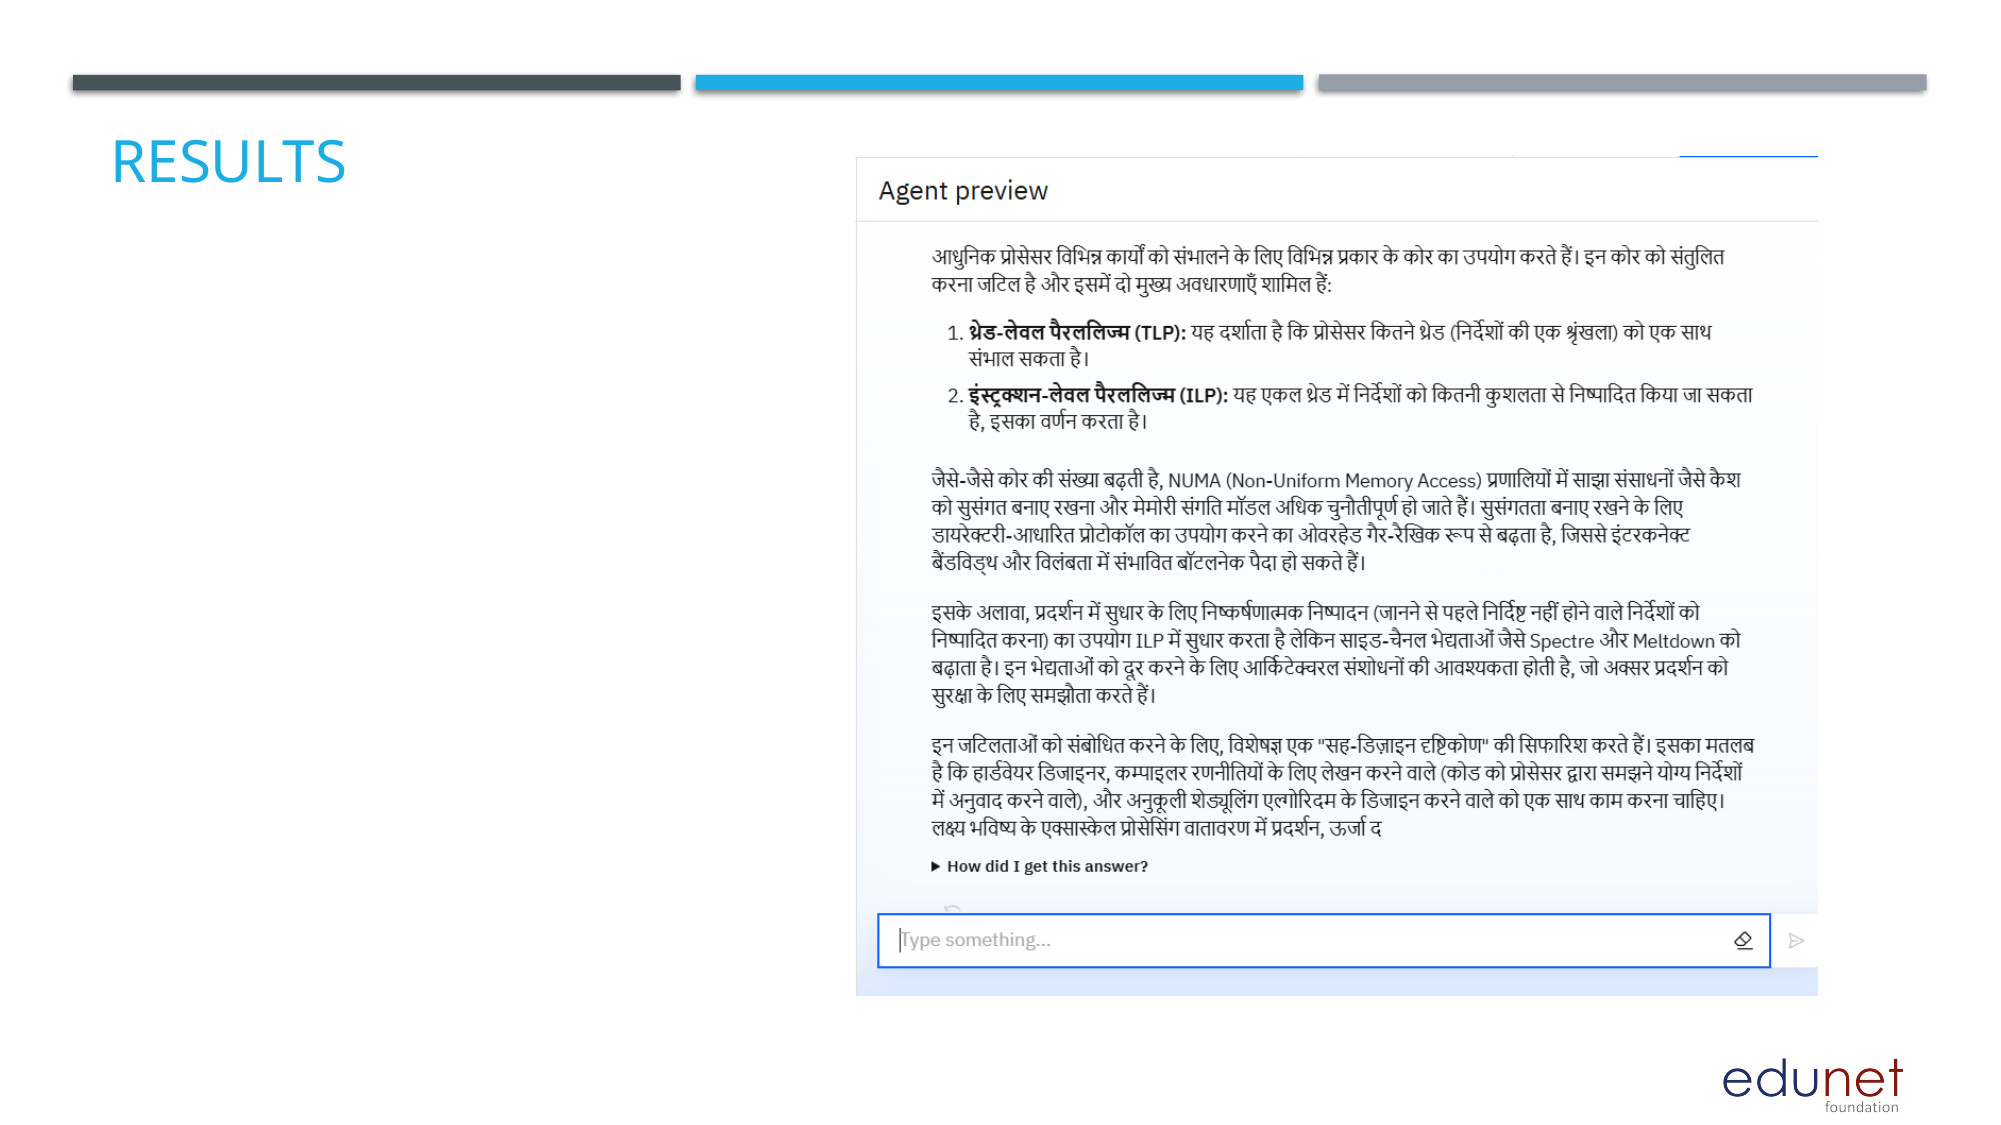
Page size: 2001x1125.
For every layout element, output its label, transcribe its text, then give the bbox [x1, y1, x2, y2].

title Results [95, 115, 1905, 203]
picture [855, 156, 1818, 997]
picture [1719, 1056, 1905, 1116]
